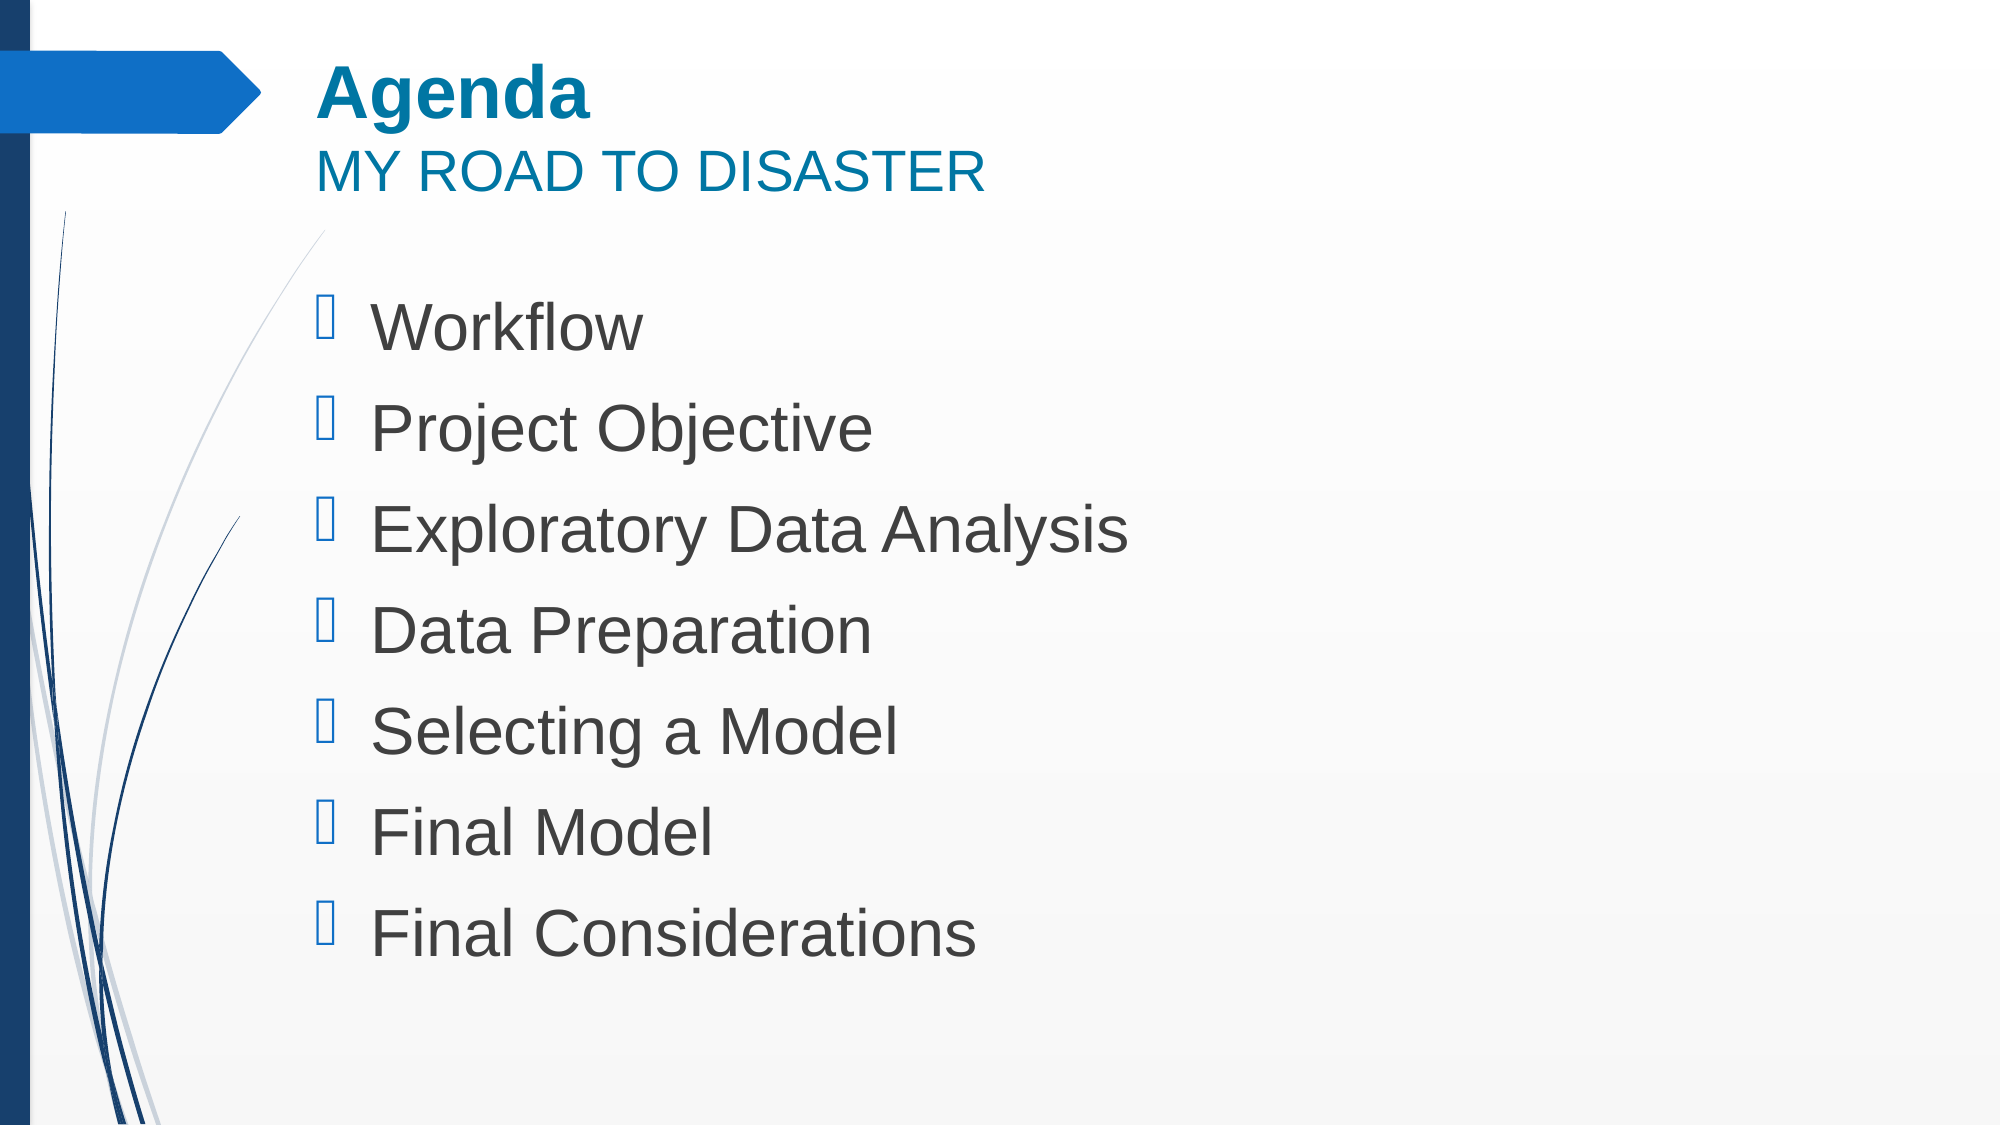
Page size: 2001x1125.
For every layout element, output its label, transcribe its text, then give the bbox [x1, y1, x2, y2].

list Workflow Project Objective Exploratory Data Analysis Data Preparation Selecting a Model Final Model Final Considerations [299, 276, 1762, 1019]
title Agenda MY ROAD TO DISASTER [300, 35, 1762, 246]
